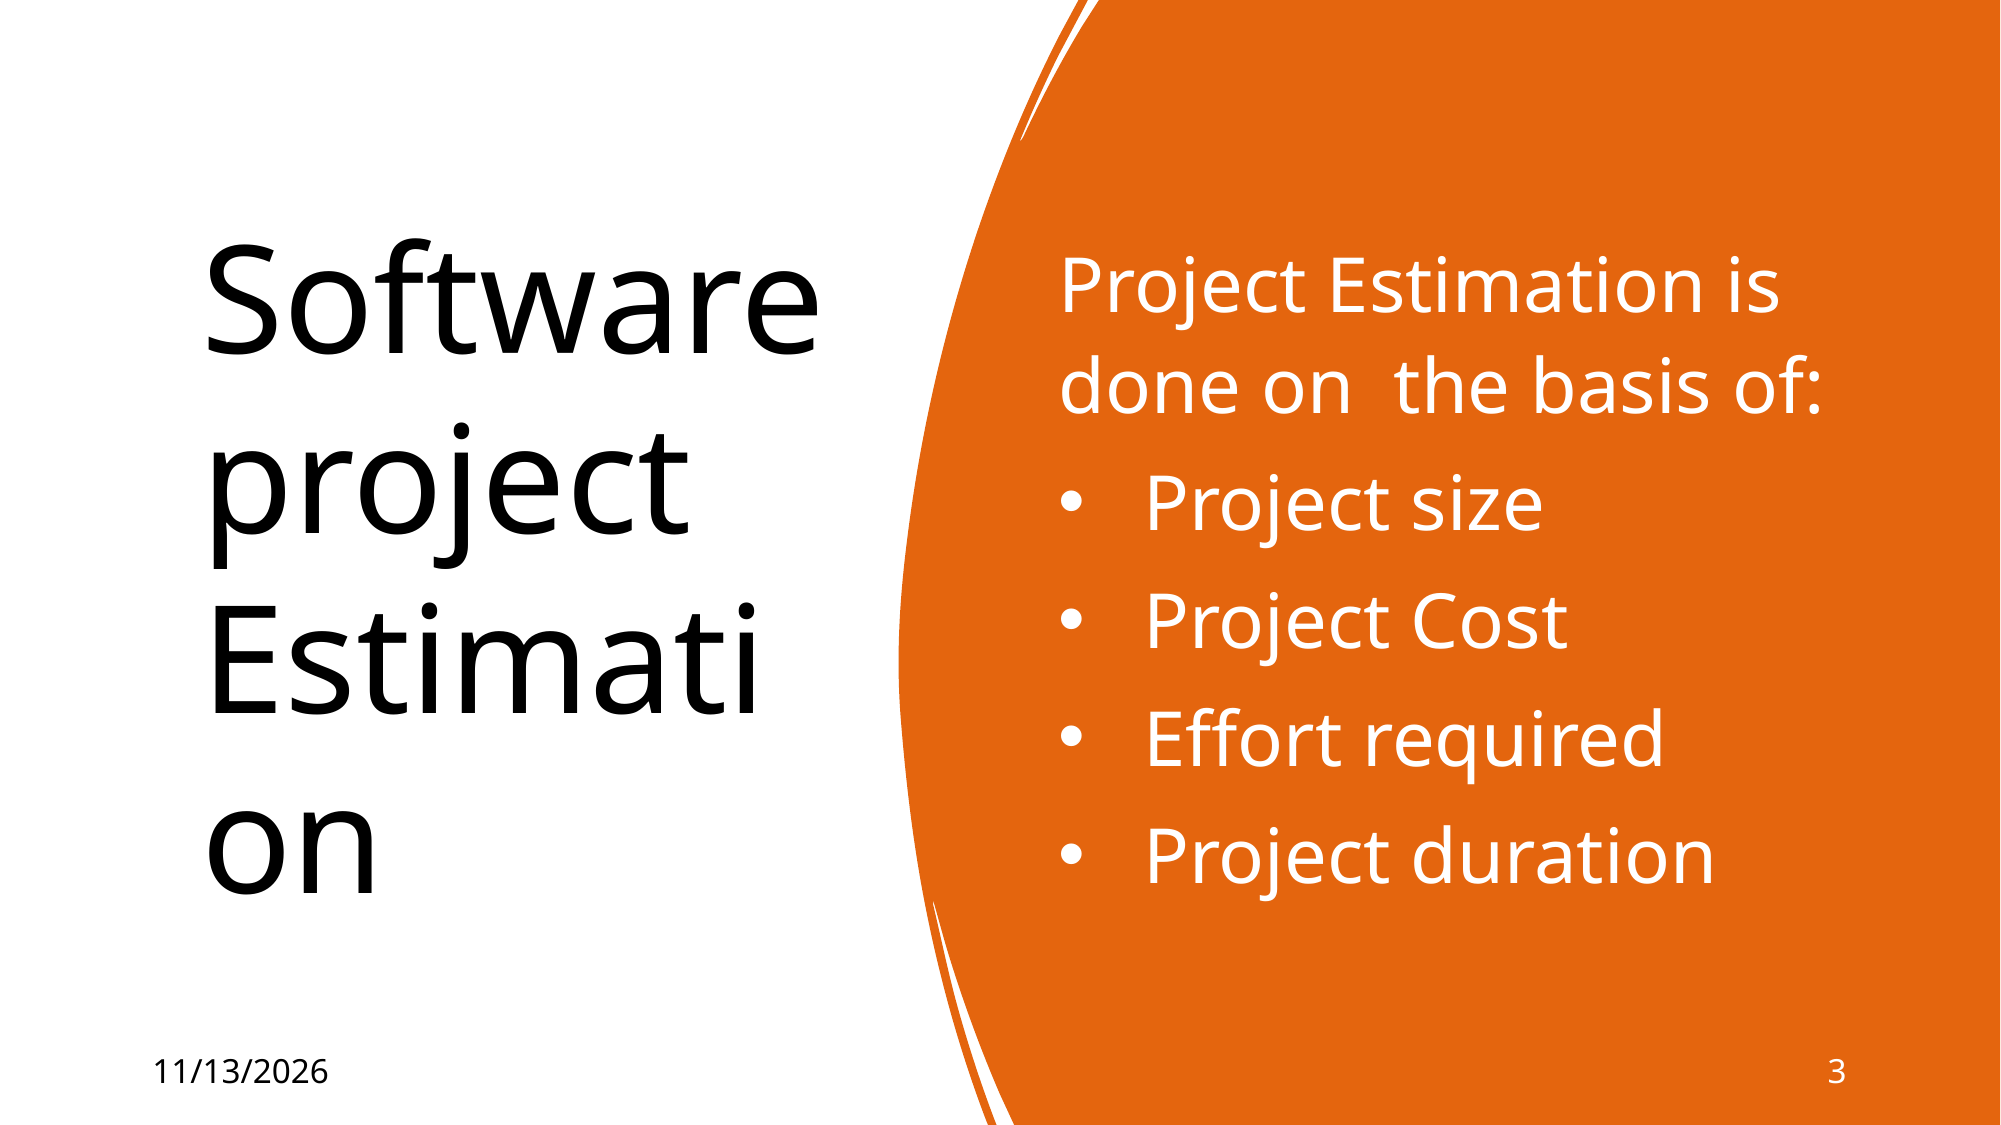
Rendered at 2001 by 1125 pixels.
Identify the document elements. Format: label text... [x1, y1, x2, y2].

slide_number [137, 1042, 513, 1103]
list Project Estimation is done on the basis of: Project size Project Cost Effort required Project duration [1043, 214, 1863, 912]
title Software project Estimation [186, 106, 872, 1020]
slide_number 3 [1651, 1042, 1862, 1103]
